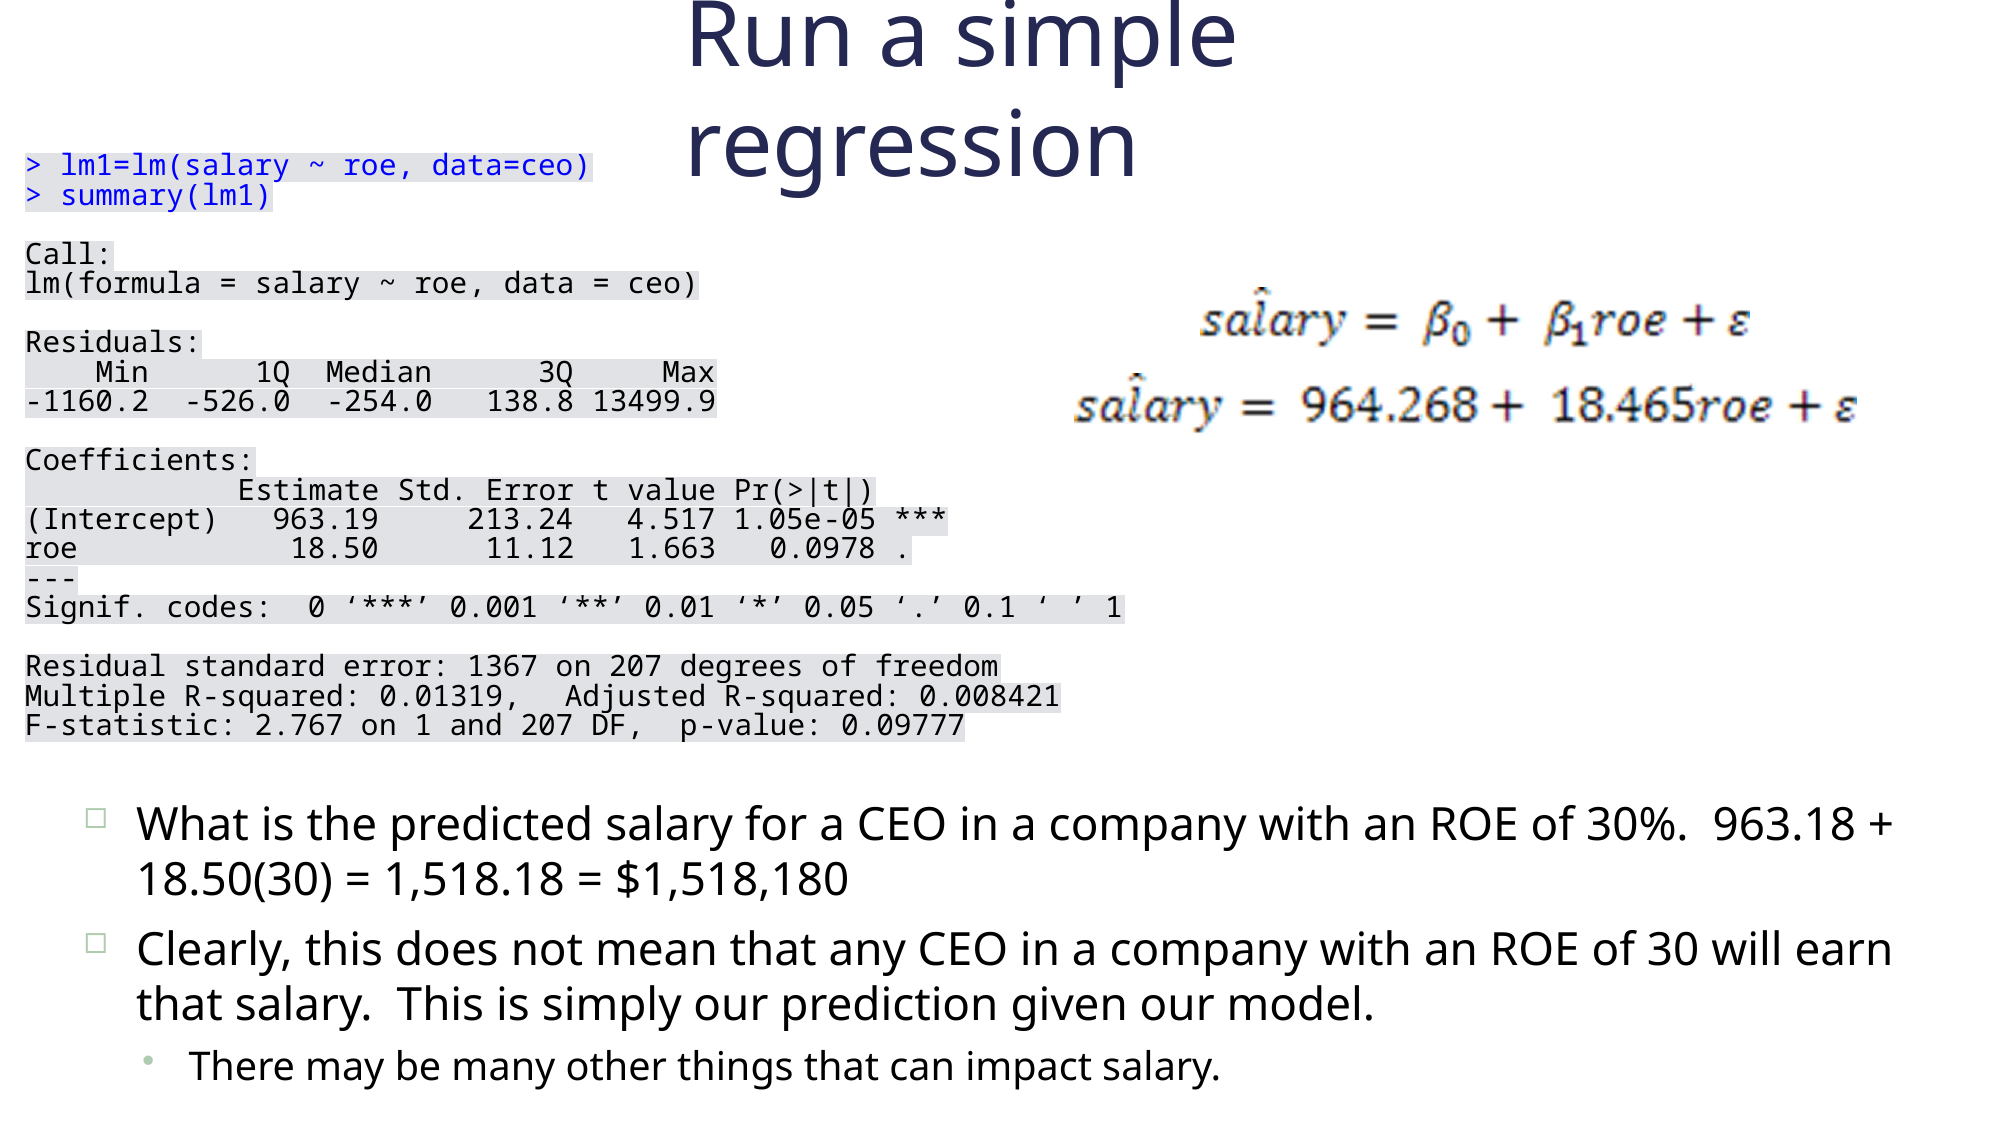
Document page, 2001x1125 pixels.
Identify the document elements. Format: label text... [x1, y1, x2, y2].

title Run a simple regression [670, 11, 1591, 159]
list What is the predicted salary for a CEO in a company with an ROE of 30%. 963.18 + 18.50(30) = 1,518.18 = $1,518,180 Clearly, this does not mean that any CEO in a company with an ROE of 30 will earn that salary. This is simply our prediction given our model. There may be many other things that can impact salary. [68, 787, 1932, 1098]
picture [24, 152, 1858, 744]
